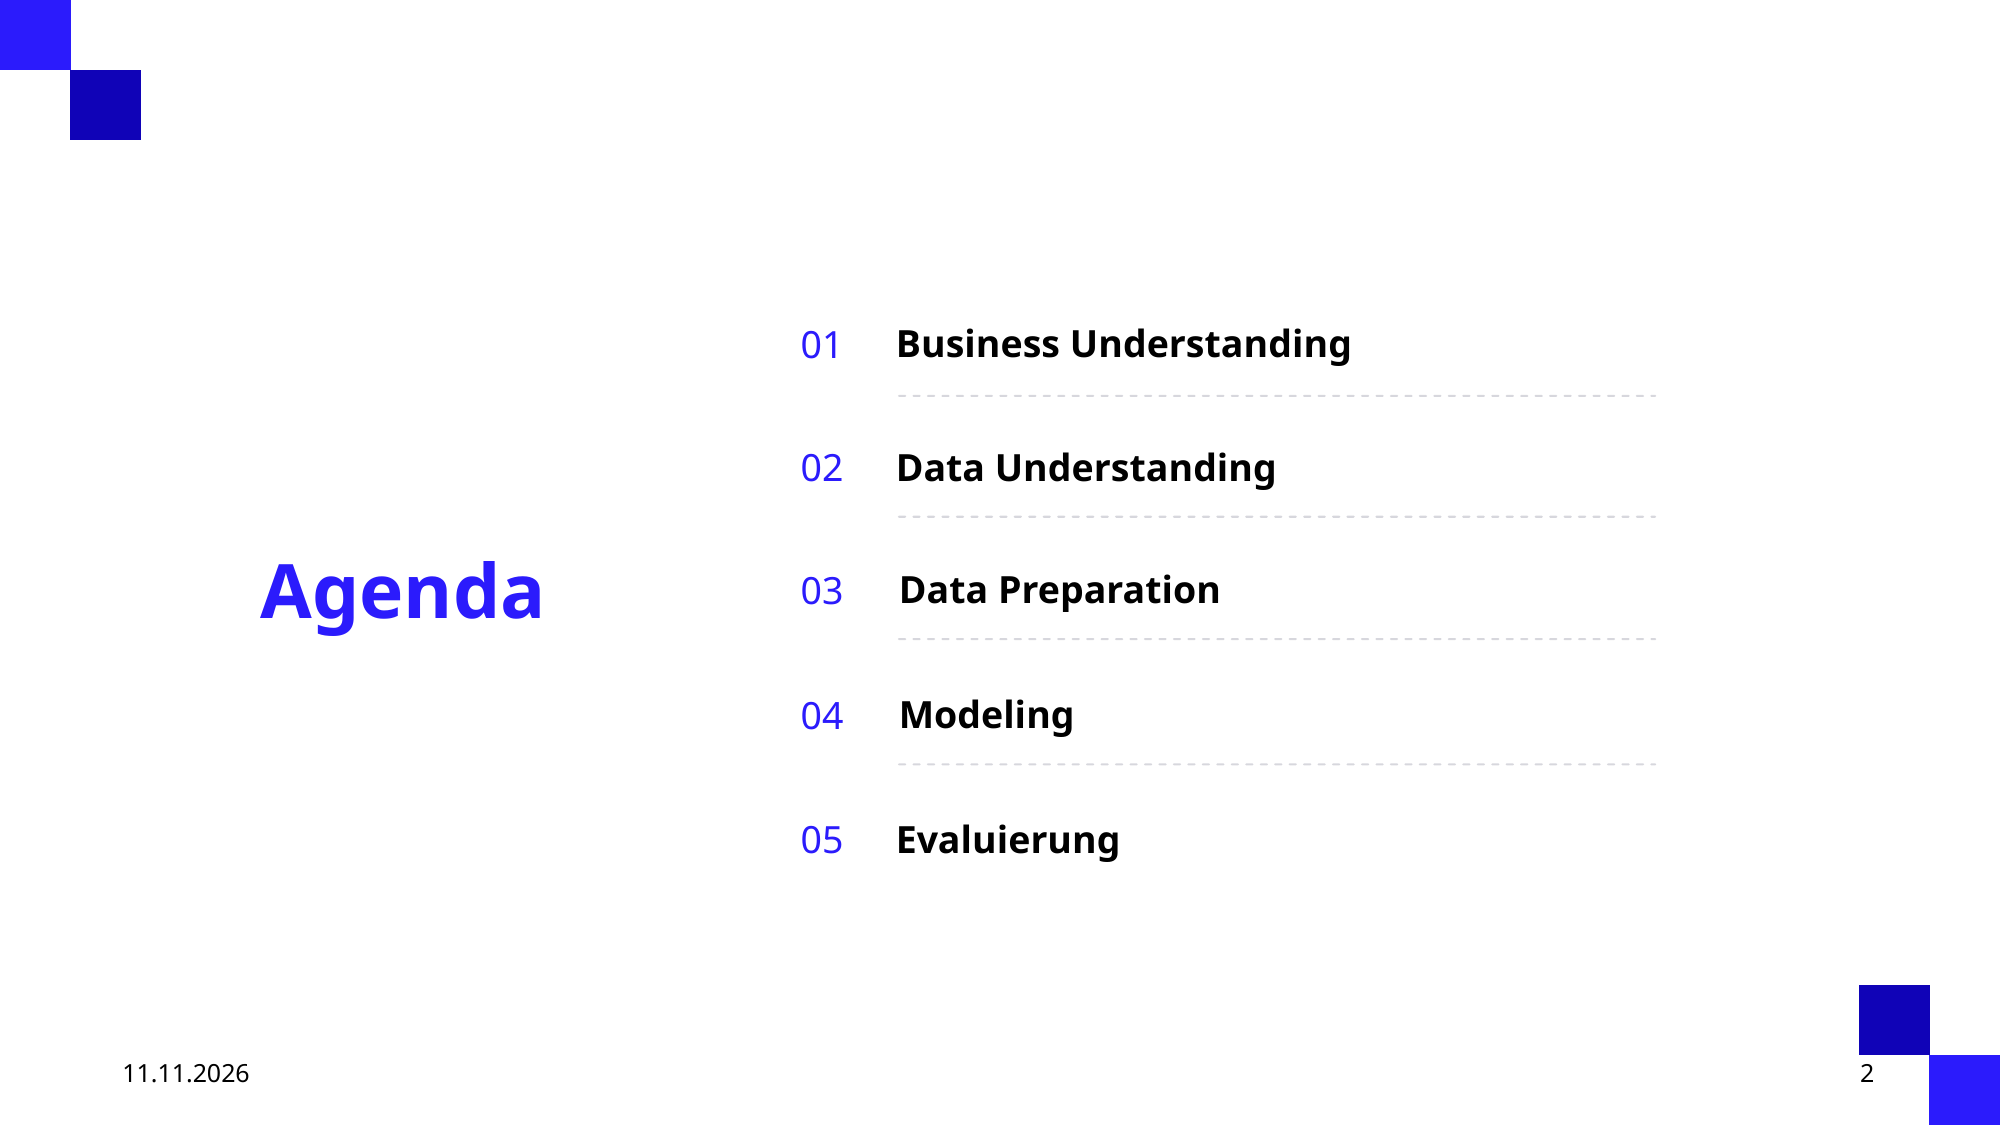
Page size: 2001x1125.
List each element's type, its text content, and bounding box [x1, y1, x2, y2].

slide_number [107, 1050, 558, 1094]
list Data Understanding [895, 398, 1737, 490]
list 05 [774, 769, 870, 862]
list 01 [774, 274, 870, 366]
list Data Preparation [899, 521, 1740, 612]
list 03 [774, 520, 870, 612]
title Agenda [140, 202, 666, 975]
list 04 [774, 644, 870, 737]
list Modeling [899, 645, 1740, 737]
slide_number 2 [1289, 1050, 1889, 1094]
list 02 [774, 397, 870, 490]
list Business Understanding [895, 275, 1737, 366]
list Evaluierung [895, 770, 1737, 862]
